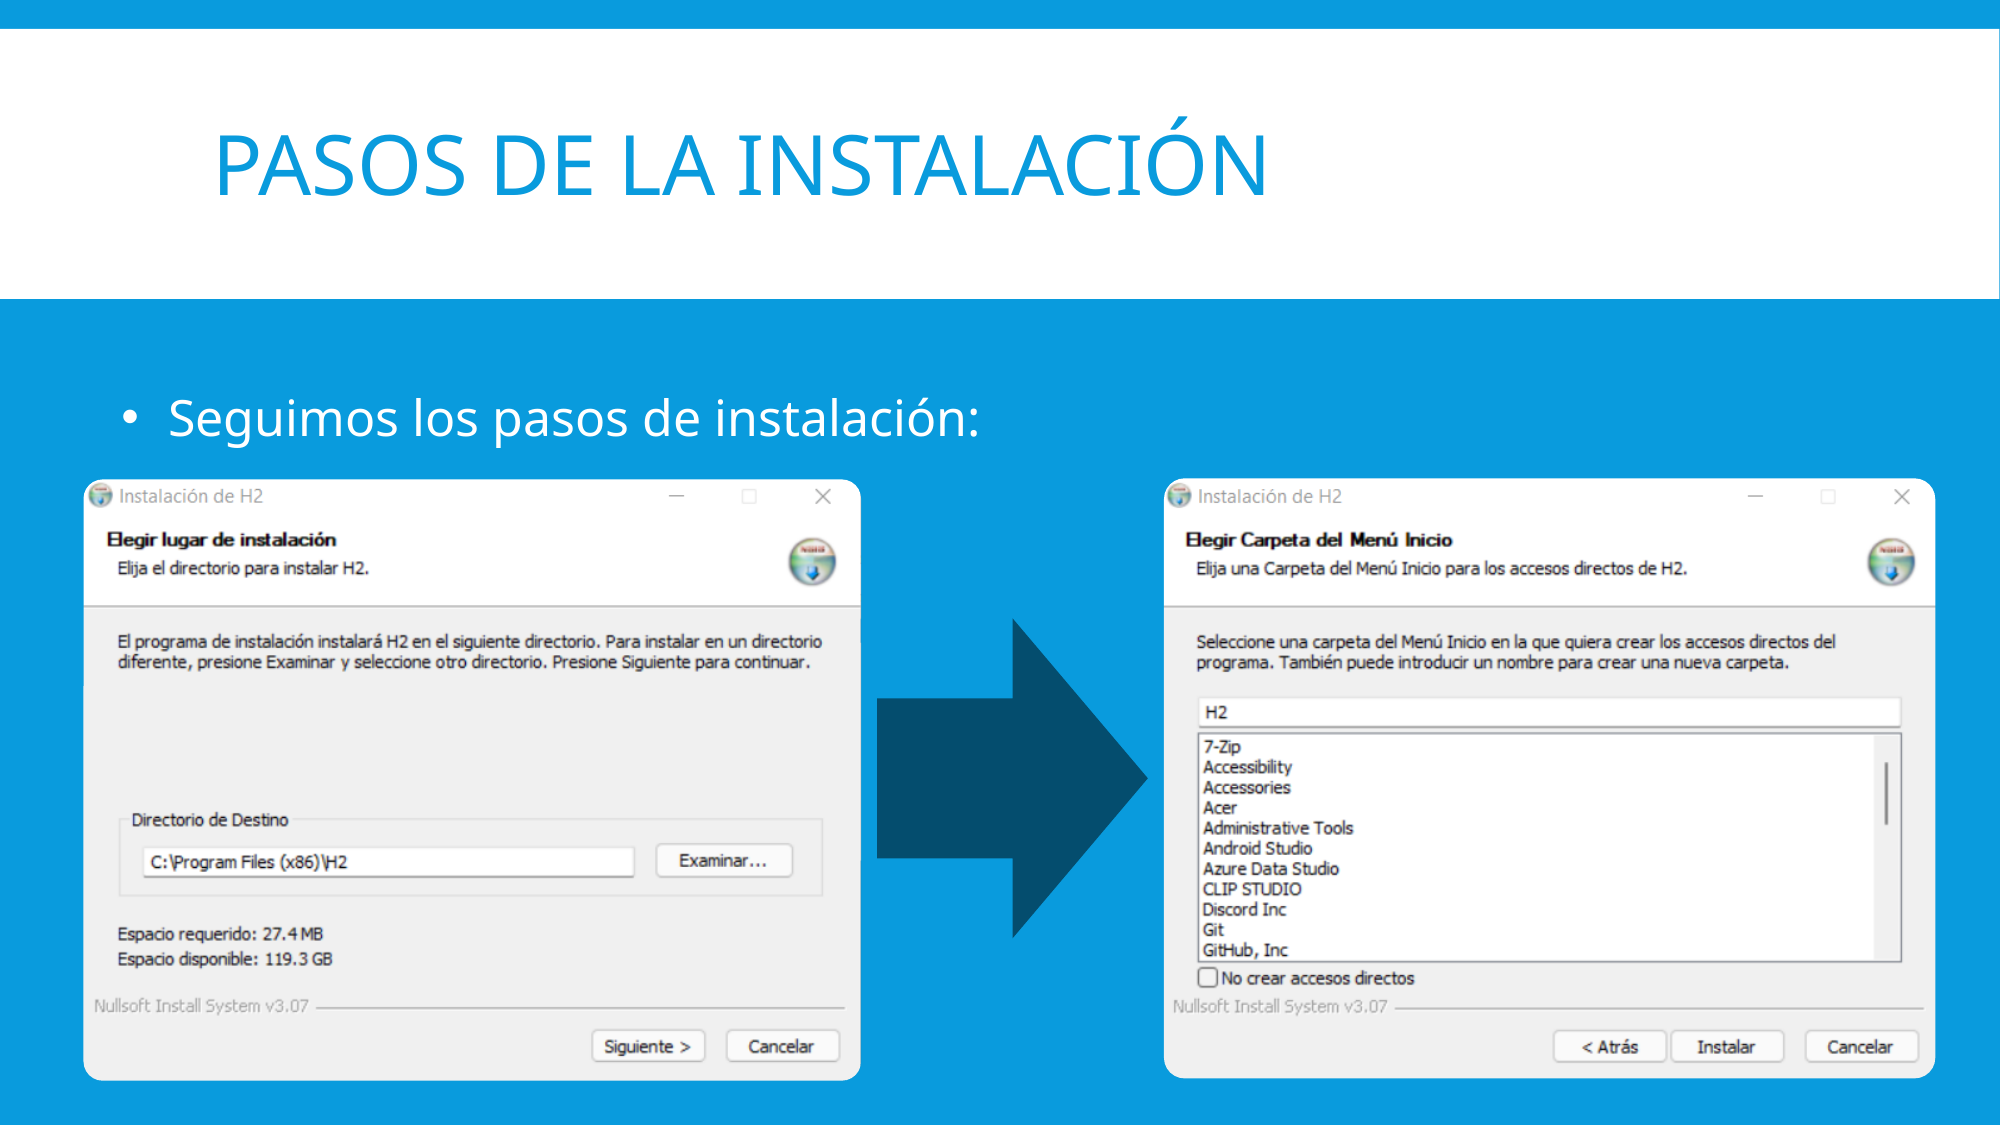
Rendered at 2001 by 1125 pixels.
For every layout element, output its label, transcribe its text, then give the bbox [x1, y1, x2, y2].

text_box Seguimos los pasos de instalación: [106, 378, 1000, 454]
text_box [876, 617, 1149, 940]
picture [84, 480, 861, 1080]
picture [1164, 479, 1935, 1078]
title Pasos de la instalación [197, 46, 1803, 295]
